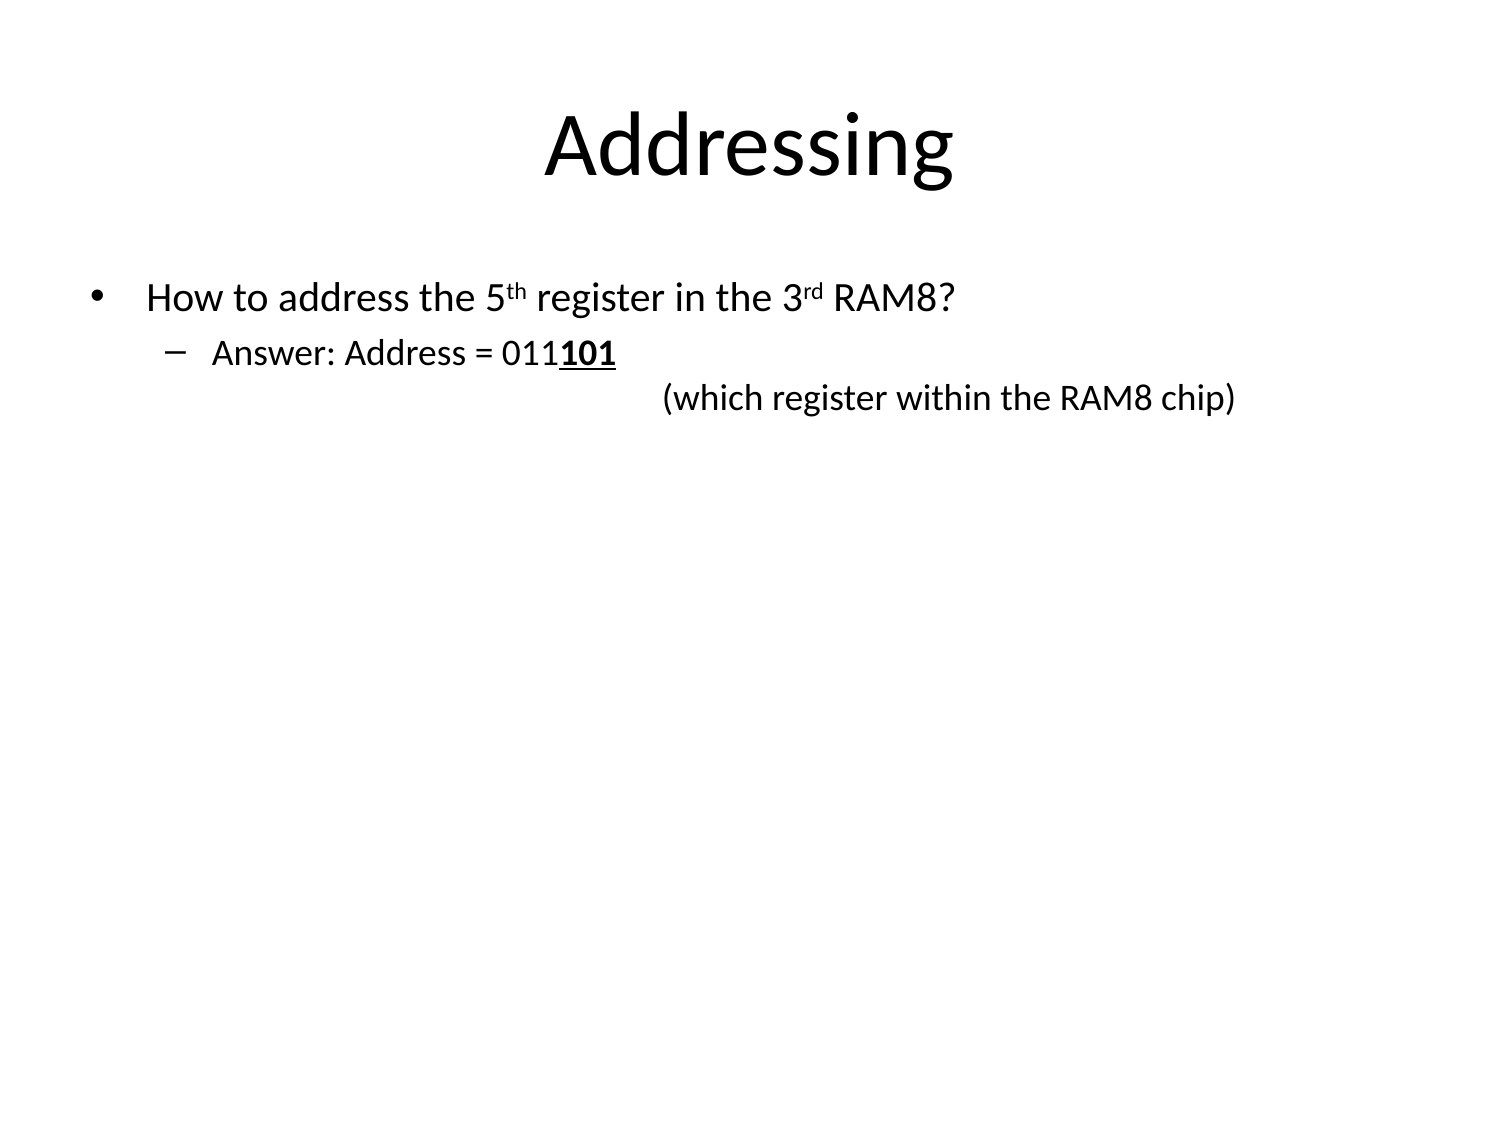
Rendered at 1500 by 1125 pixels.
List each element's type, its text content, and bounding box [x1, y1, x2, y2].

list How to address the 5th register in the 3rd RAM8? Answer: Address = 011101 (which register within the RAM8 chip) [75, 262, 1425, 1013]
title Addressing [75, 45, 1425, 233]
